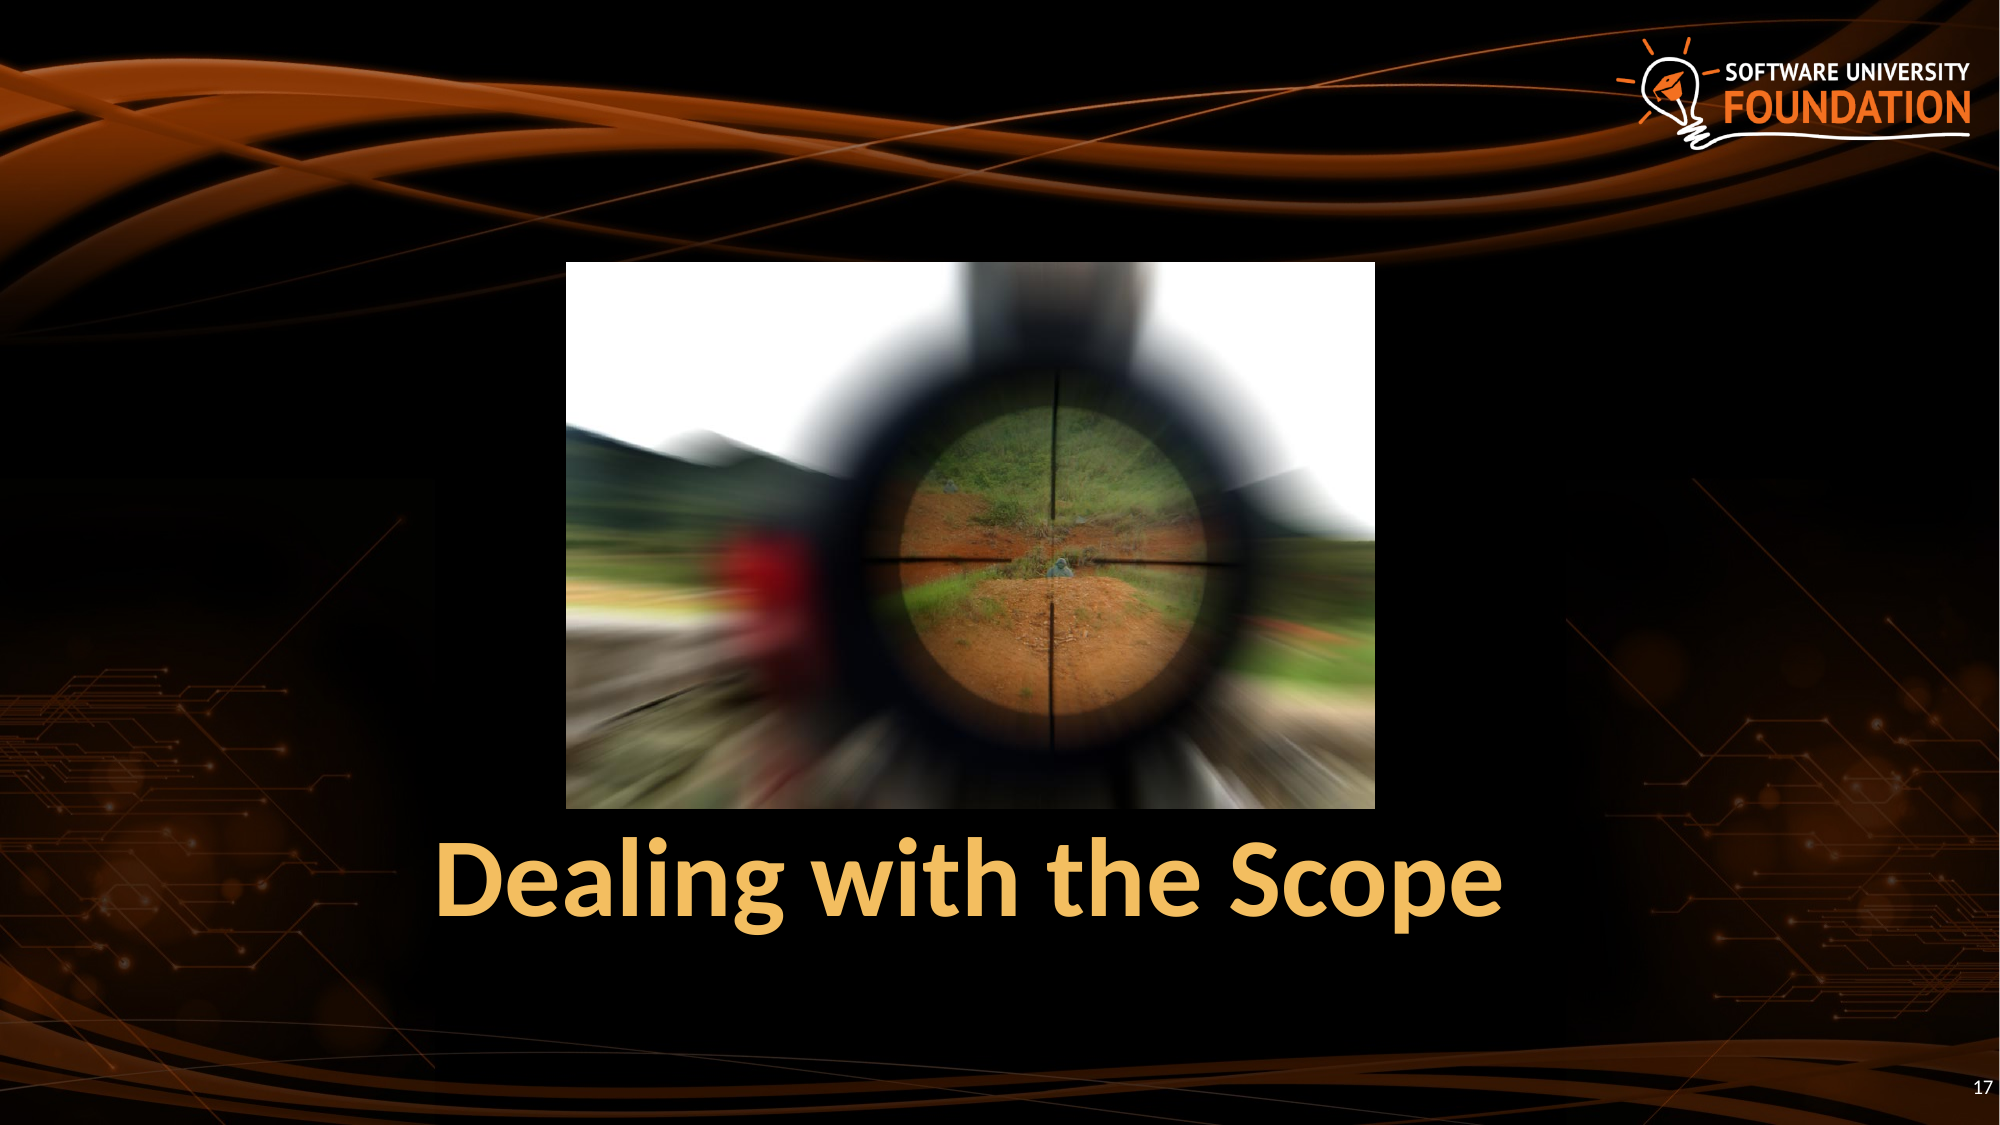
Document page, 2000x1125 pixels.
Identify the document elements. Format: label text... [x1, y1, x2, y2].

slide_number 17 [1929, 1070, 2000, 1103]
picture [0, 0, 2000, 1125]
title Dealing with the Scope [237, 812, 1704, 948]
